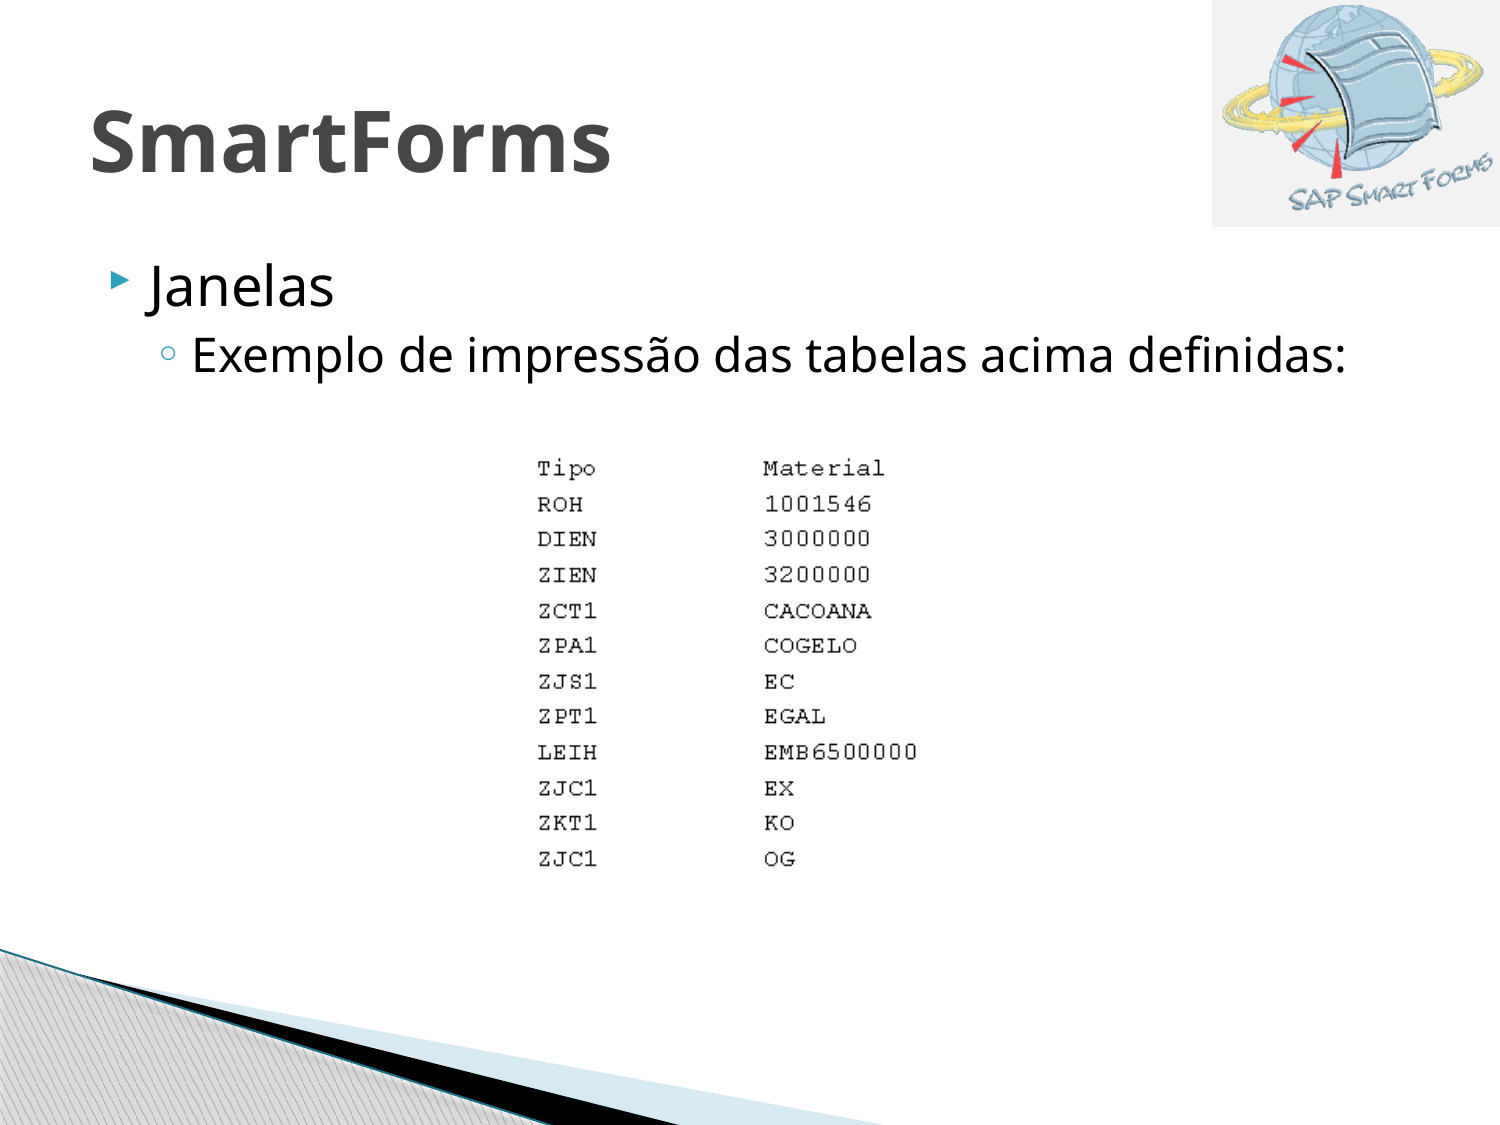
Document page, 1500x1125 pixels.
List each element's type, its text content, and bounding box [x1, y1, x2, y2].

picture [512, 449, 926, 893]
title SmartForms [75, 45, 1208, 233]
picture [1212, 0, 1500, 227]
list Janelas Exemplo de impressão das tabelas acima definidas: [75, 243, 1425, 986]
